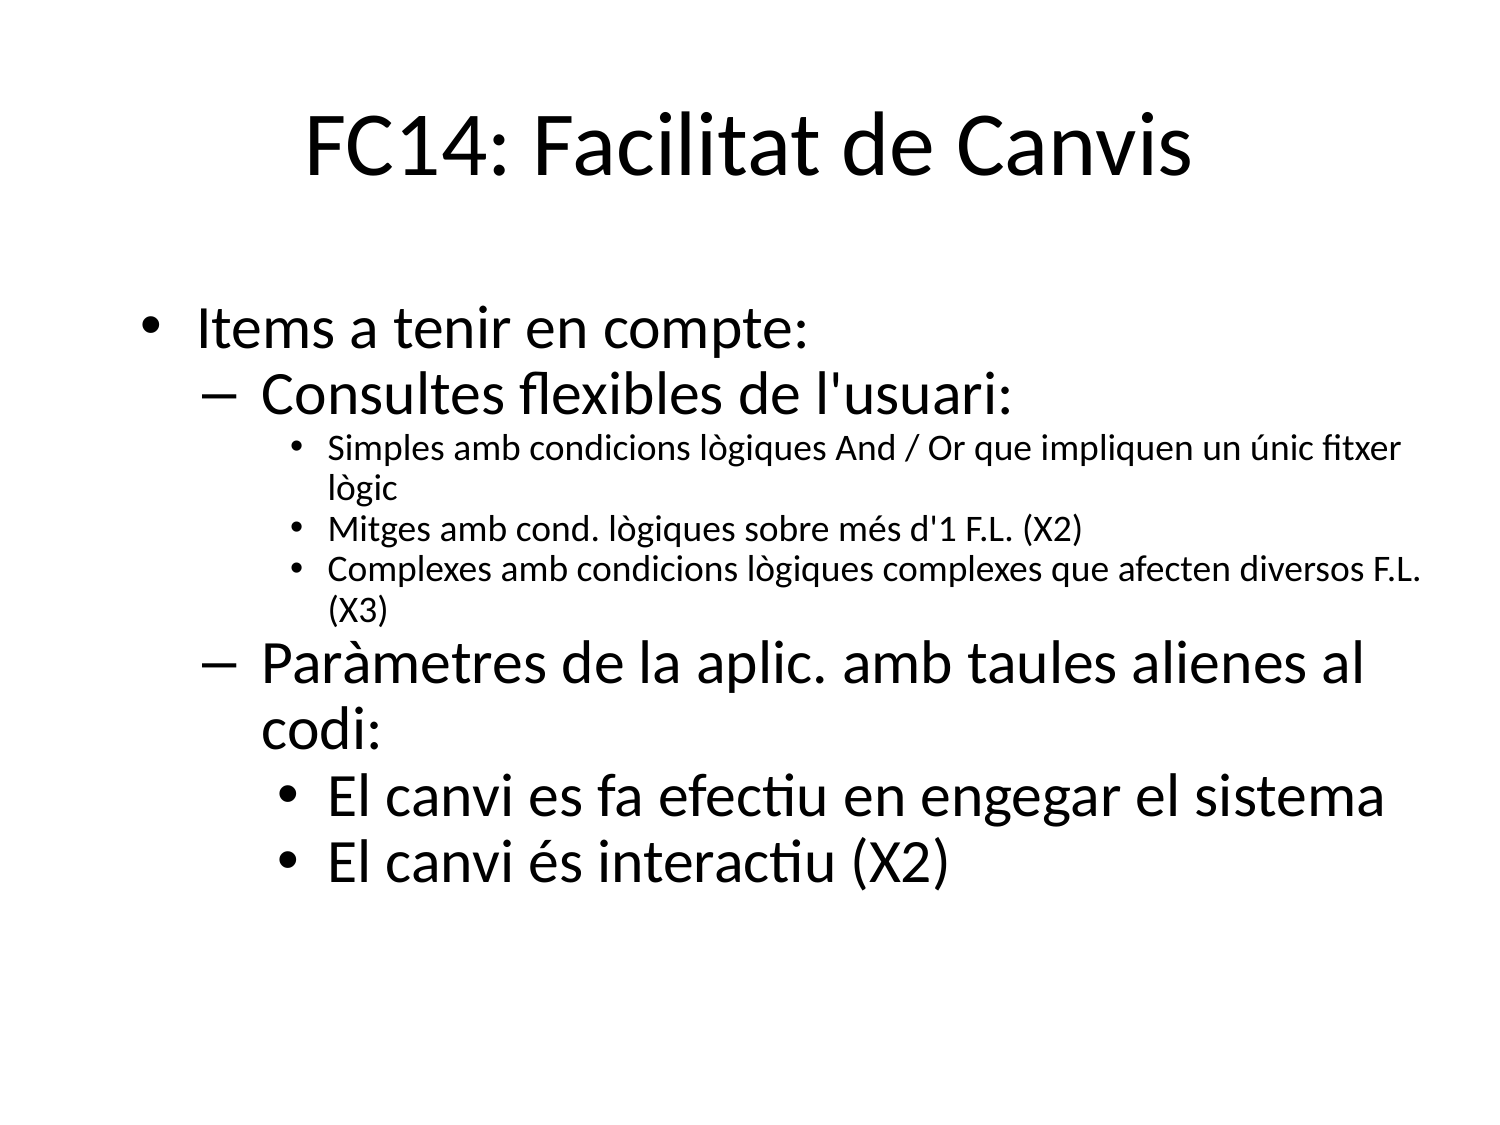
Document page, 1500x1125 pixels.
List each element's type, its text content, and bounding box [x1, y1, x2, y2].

list Items a tenir en compte: Consultes flexibles de l'usuari: Simples amb condicions lògiques And / Or que impliquen un únic fitxer lògic Mitges amb cond. lògiques sobre més d'1 F.L. (X2) Complexes amb condicions lògiques complexes que afecten diversos F.L. (X3) Paràmetres de la aplic. amb taules alienes al codi: El canvi es fa efectiu en engegar el sistema El canvi és interactiu (X2) [125, 287, 1463, 963]
title FC14: Facilitat de Canvis [75, 45, 1425, 233]
